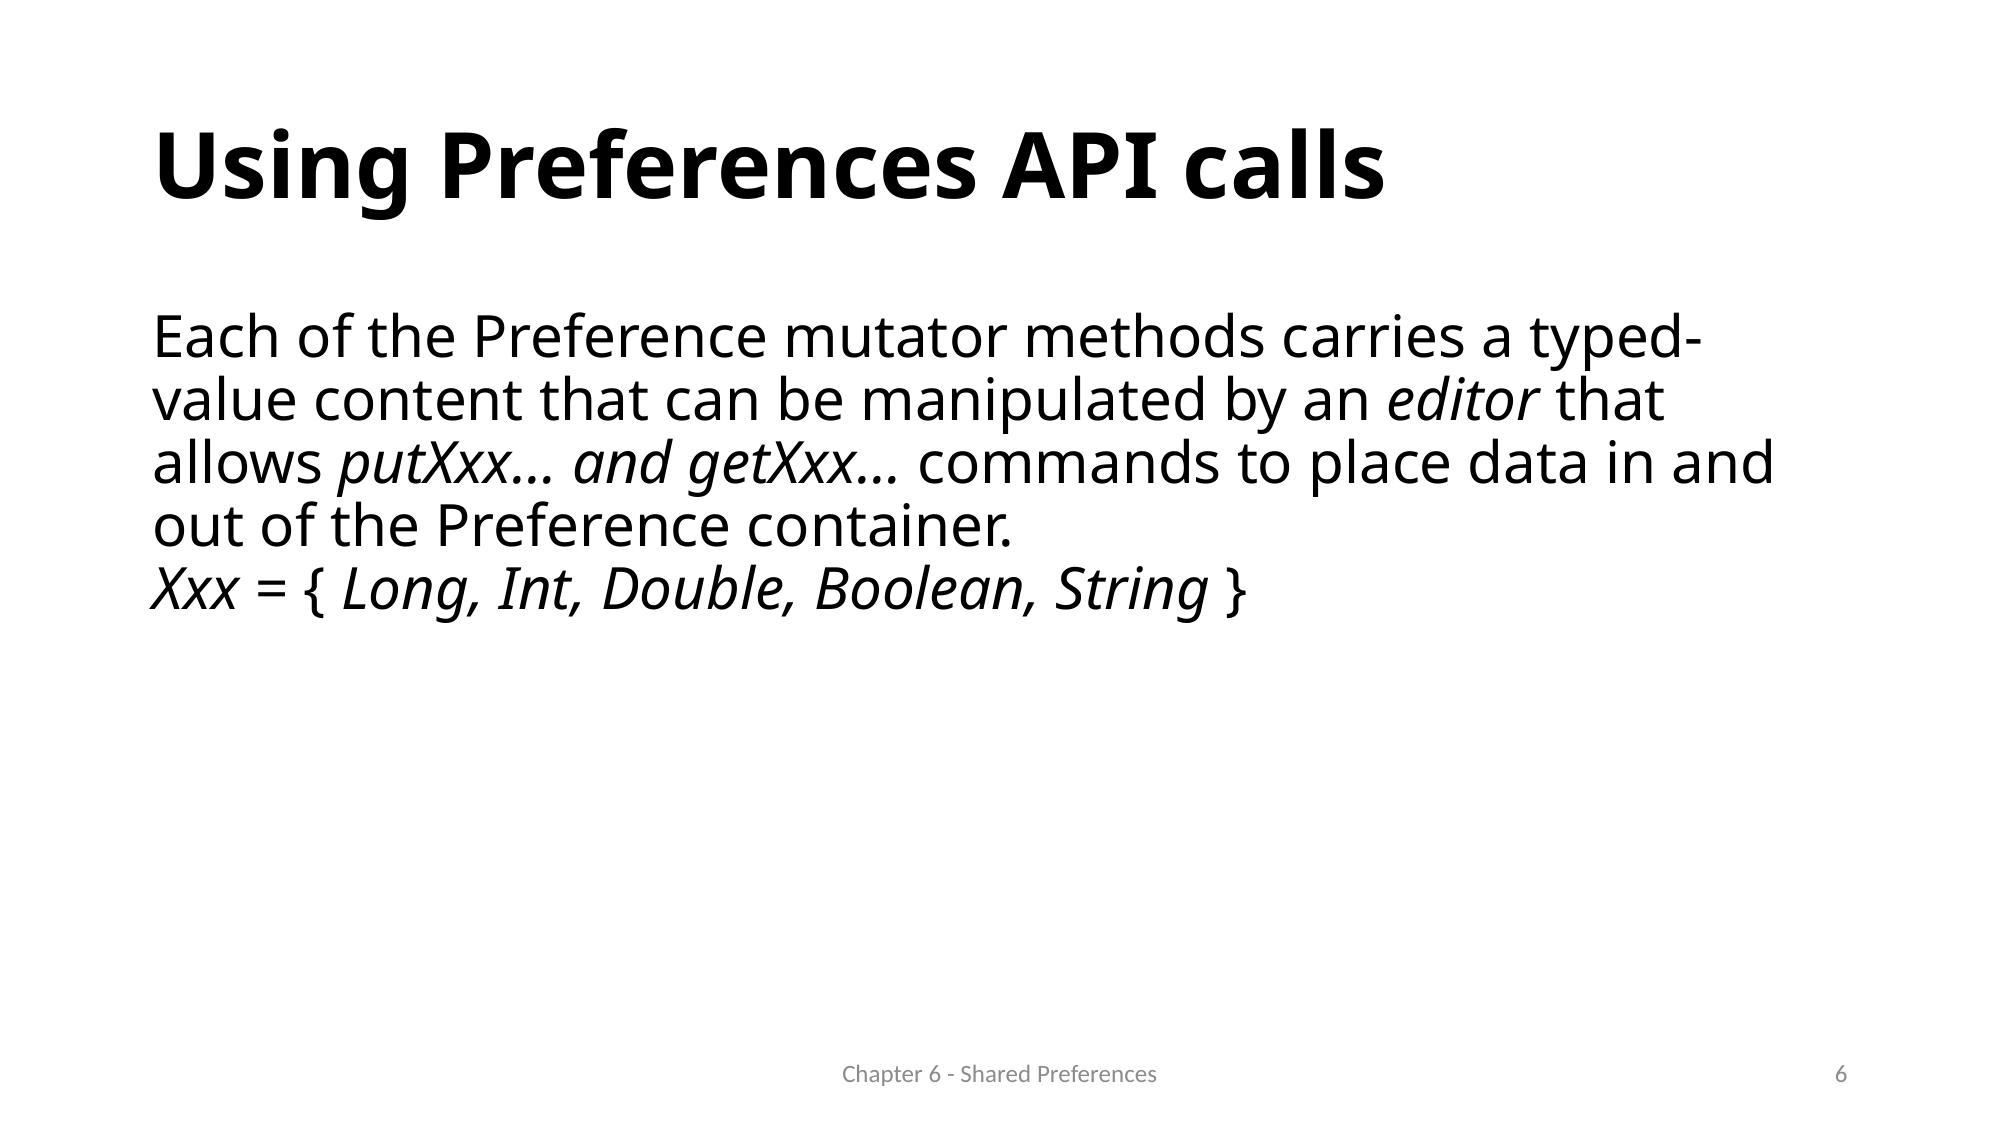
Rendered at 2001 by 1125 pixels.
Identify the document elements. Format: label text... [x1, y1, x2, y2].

title Using Preferences API calls [137, 59, 1863, 278]
footer Chapter 6 - Shared Preferences [662, 1042, 1338, 1103]
slide_number 6 [1412, 1042, 1863, 1103]
list Each of the Preference mutator methods carries a typed-value content that can be manipulated by an editor that allows putXxx… and getXxx… commands to place data in and out of the Preference container. Xxx = { Long, Int, Double, Boolean, String } [137, 299, 1863, 1014]
